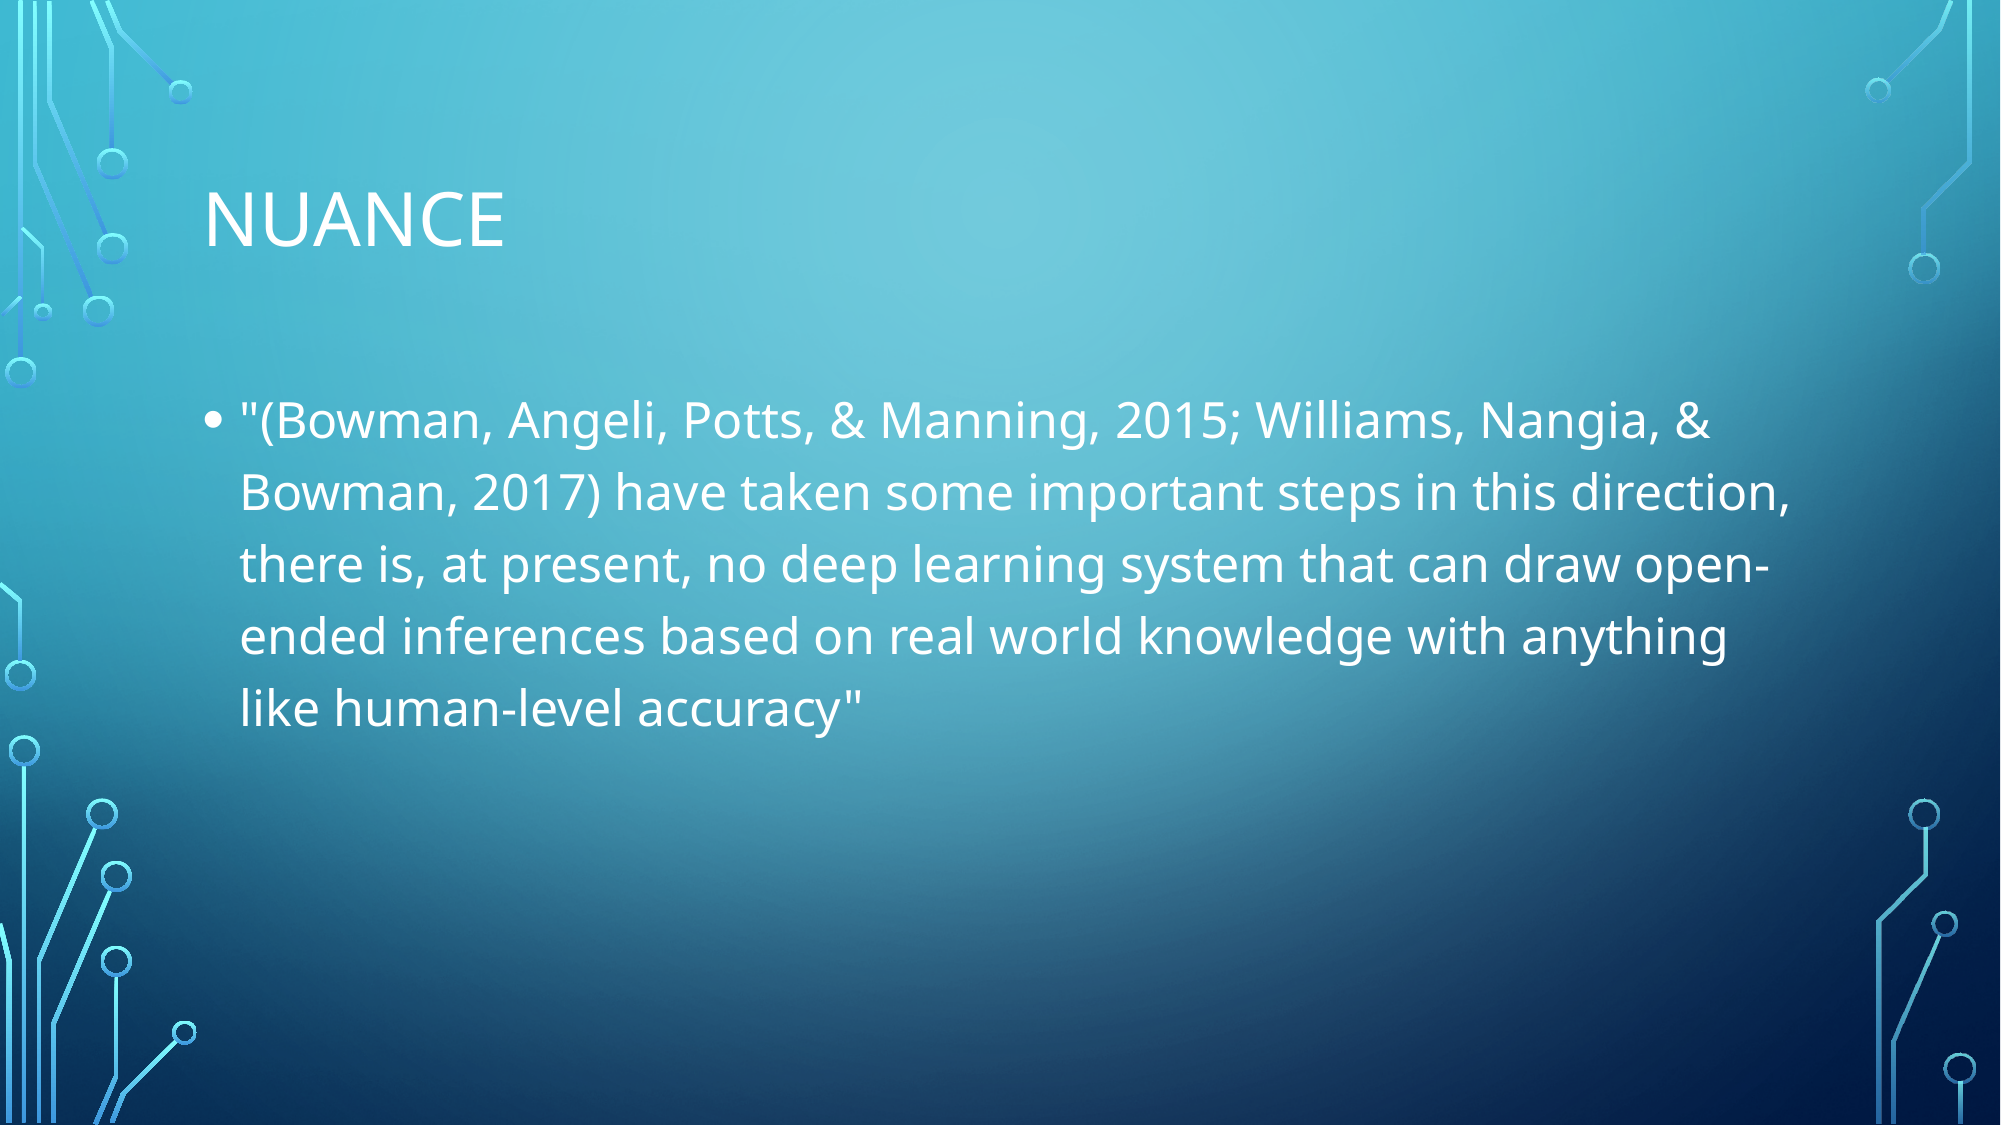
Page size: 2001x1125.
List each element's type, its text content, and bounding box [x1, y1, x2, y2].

title Nuance [187, 101, 1813, 344]
list "(Bowman, Angeli, Potts, & Manning, 2015; Williams, Nangia, & Bowman, 2017) have taken some important steps in this direction, there is, at present, no deep learning system that can draw open-ended inferences based on real world knowledge with anything like human-level accuracy" [187, 369, 1813, 950]
